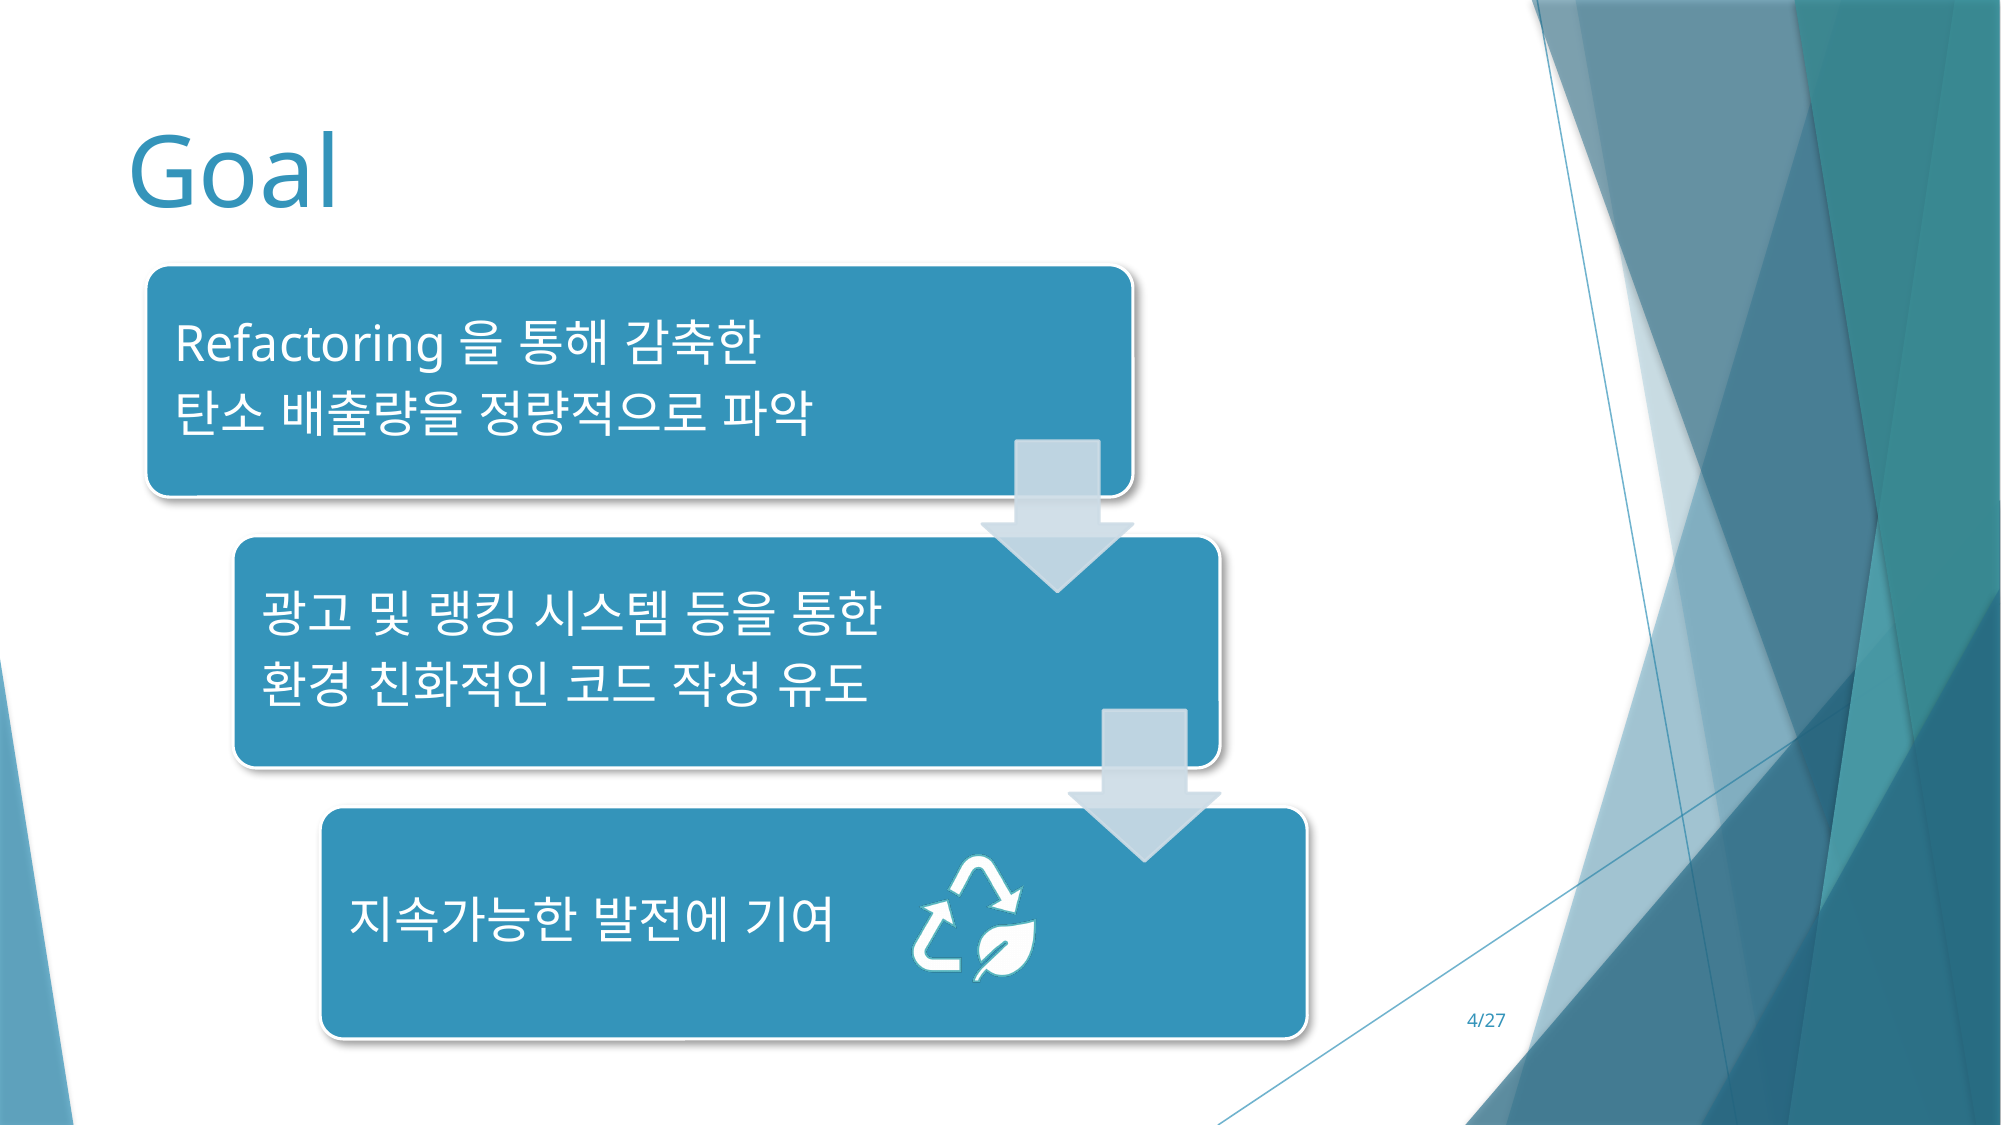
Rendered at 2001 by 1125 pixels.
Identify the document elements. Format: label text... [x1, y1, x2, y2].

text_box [145, 264, 1308, 1040]
slide_number 4/27 [1409, 991, 1522, 1051]
picture [898, 842, 1050, 994]
title Goal [111, 99, 1522, 317]
